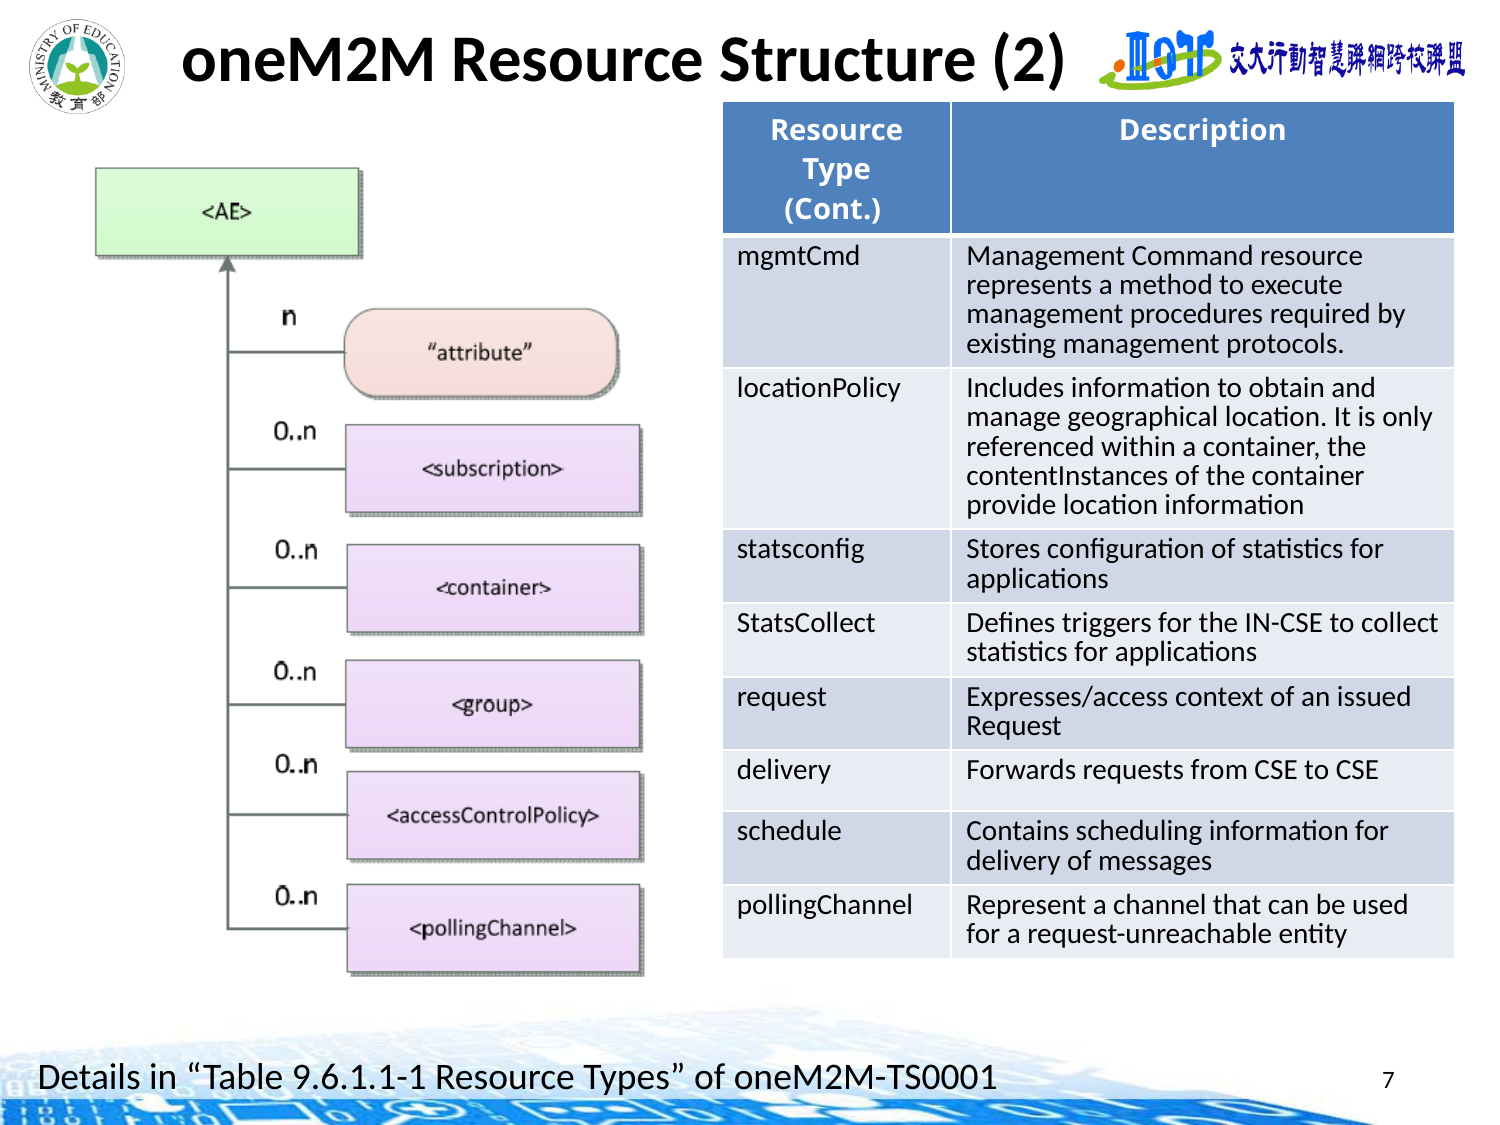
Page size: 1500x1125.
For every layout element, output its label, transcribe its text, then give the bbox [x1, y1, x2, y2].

table_cell Stores configuration of statistics for applications [952, 530, 1454, 602]
table_header Resource Type (Cont.) [723, 103, 950, 233]
table_cell Forwards requests from CSE to CSE [952, 751, 1454, 810]
table_cell schedule [723, 812, 950, 884]
text_box Details in “Table 9.6.1.1-1 Resource Types” of oneM2M-TS0001 [22, 1044, 1014, 1105]
table_cell locationPolicy [723, 369, 950, 528]
table_cell Expresses/access context of an issued Request [952, 678, 1454, 749]
slide_number 7 [1367, 1056, 1464, 1117]
table_cell pollingChannel [723, 886, 950, 958]
picture [0, 987, 1377, 1125]
table_cell Management Command resource represents a method to execute management procedures required by existing management protocols. [952, 238, 1454, 367]
table_cell request [723, 678, 950, 749]
table_cell StatsCollect [723, 604, 950, 676]
table_cell statsconfig [723, 530, 950, 602]
picture [1099, 30, 1465, 90]
table_cell Represent a channel that can be used for a request-unreachable entity [952, 886, 1454, 958]
picture [29, 19, 125, 114]
table_cell Contains scheduling information for delivery of messages [952, 812, 1454, 884]
text_box oneM2M Resource Structure (2) [166, 7, 1083, 103]
table_cell Defines triggers for the IN-CSE to collect statistics for applications [952, 604, 1454, 676]
table_cell Includes information to obtain and manage geographical location. It is only referenced within a container, the contentInstances of the container provide location information [952, 369, 1454, 528]
table_cell mgmtCmd [723, 238, 950, 367]
table_cell delivery [723, 751, 950, 810]
table_header Description [952, 102, 1454, 233]
picture [84, 161, 656, 984]
